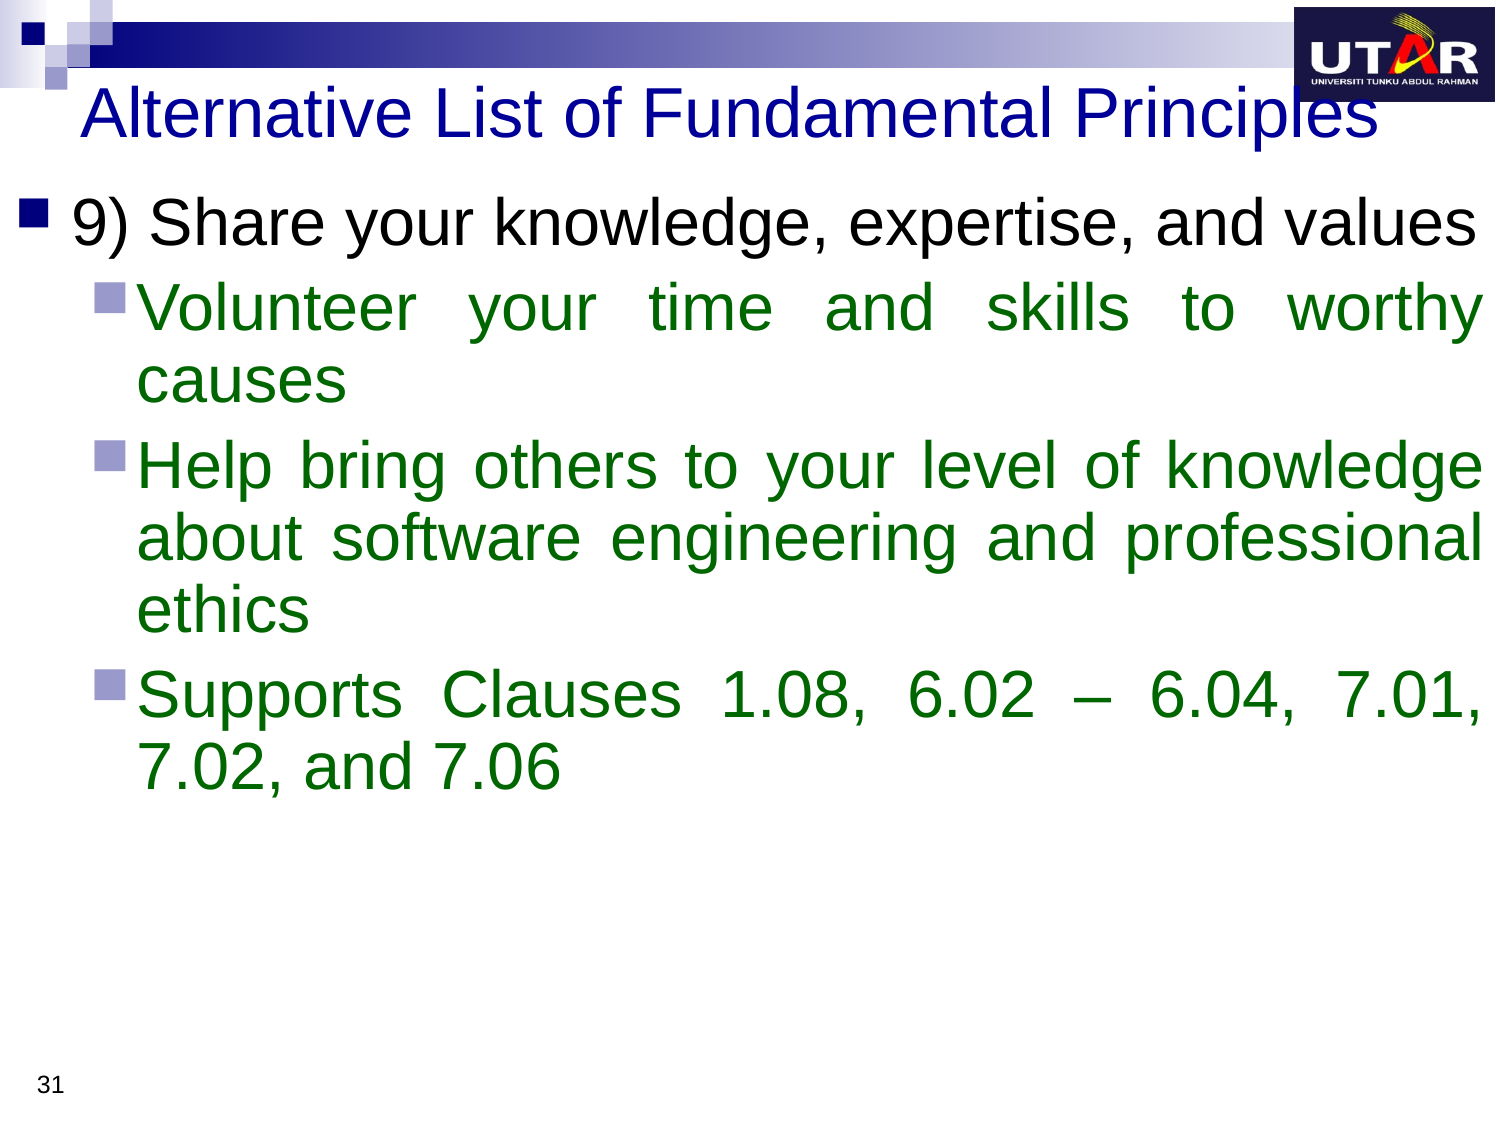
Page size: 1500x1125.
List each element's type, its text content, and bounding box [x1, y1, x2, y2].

picture [1294, 7, 1495, 102]
list 9) Share your knowledge, expertise, and values Volunteer your time and skills to worthy causes Help bring others to your level of knowledge about software engineering and professional ethics Supports Clauses 1.08, 6.02 – 6.04, 7.01, 7.02, and 7.06 [0, 180, 1500, 1045]
title Alternative List of Fundamental Principles [64, 37, 1438, 180]
slide_number 31 [21, 1047, 98, 1106]
